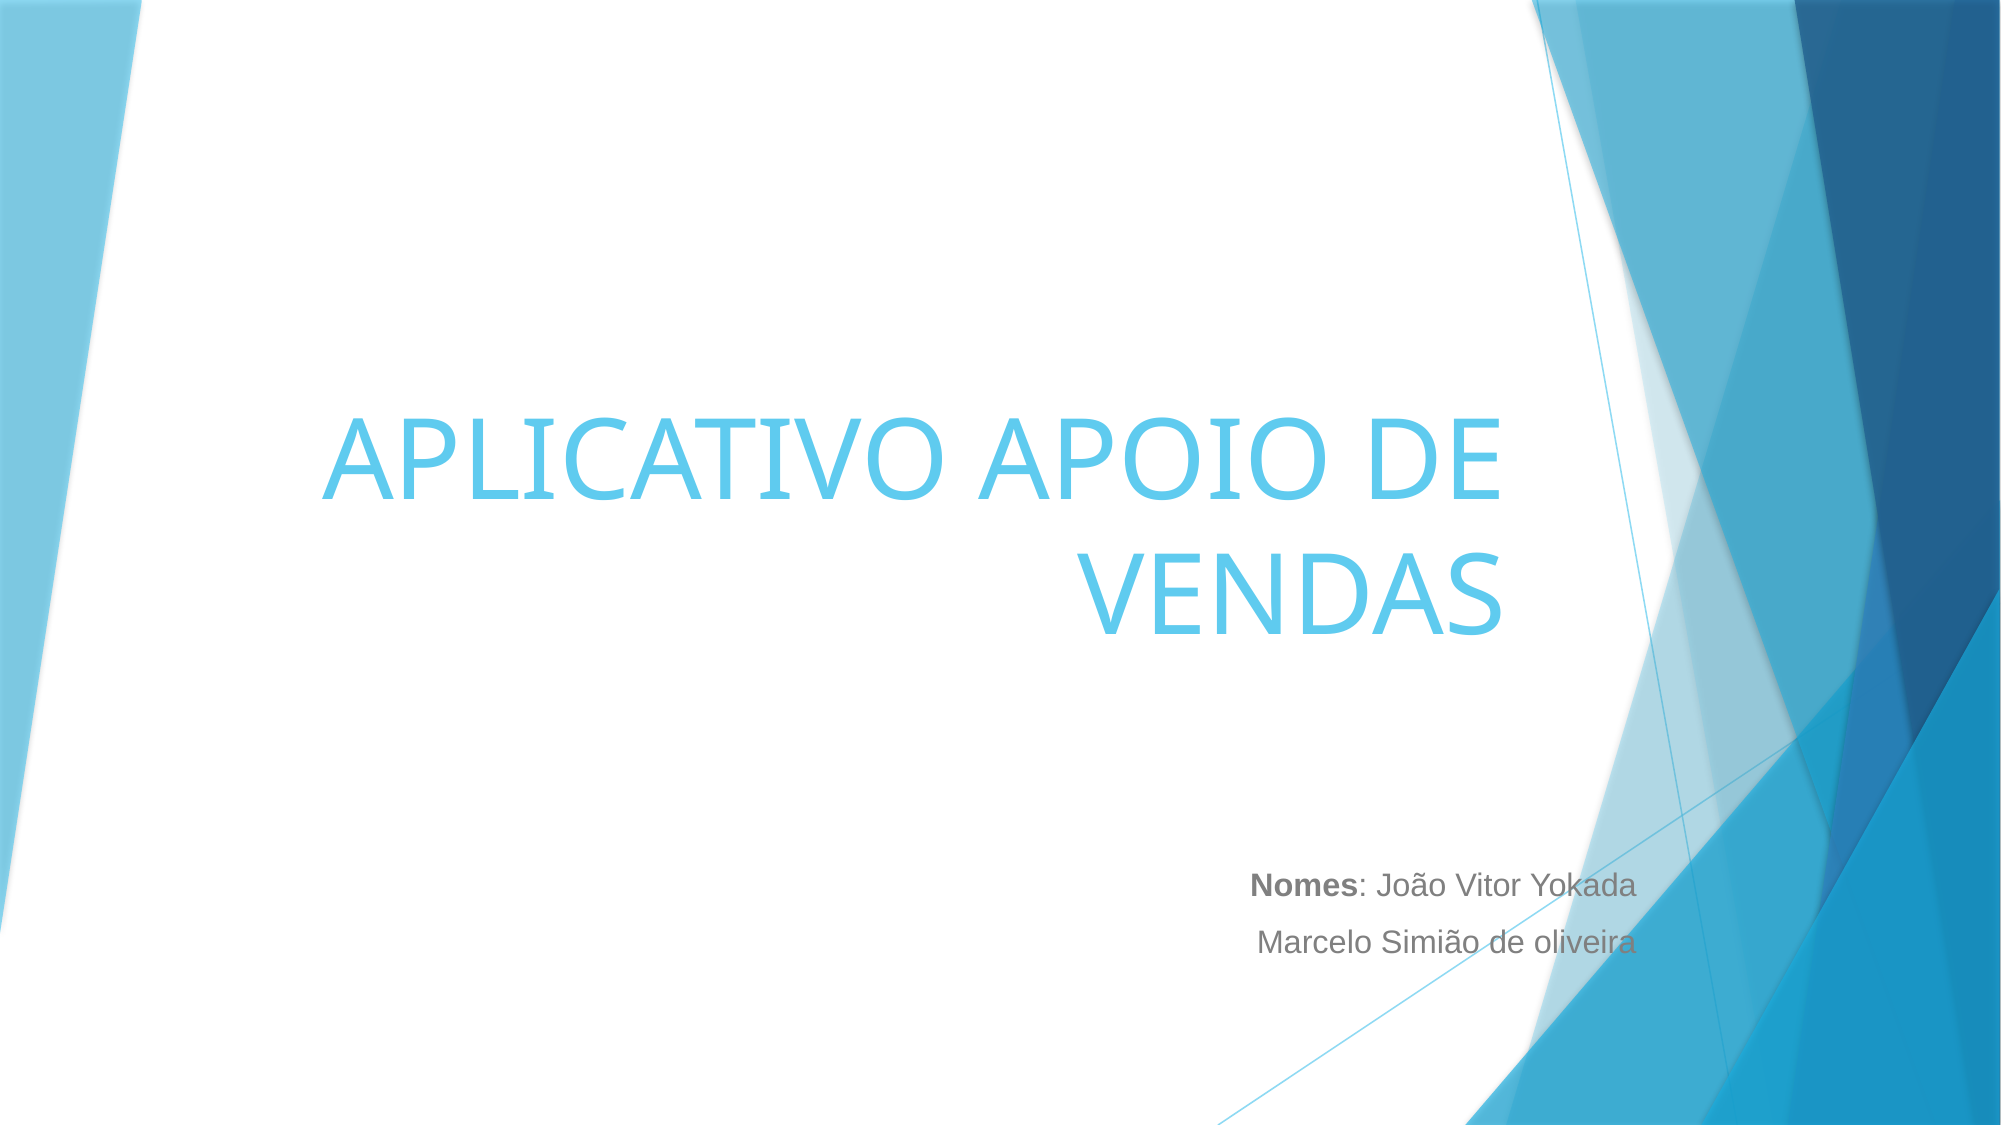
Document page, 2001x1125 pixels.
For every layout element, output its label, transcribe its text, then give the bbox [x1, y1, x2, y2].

title APLICATIVO APOIO DE VENDAS [247, 394, 1522, 665]
subtitle Nomes: João Vitor Yokada Marcelo Simião de oliveira [256, 856, 1653, 968]
